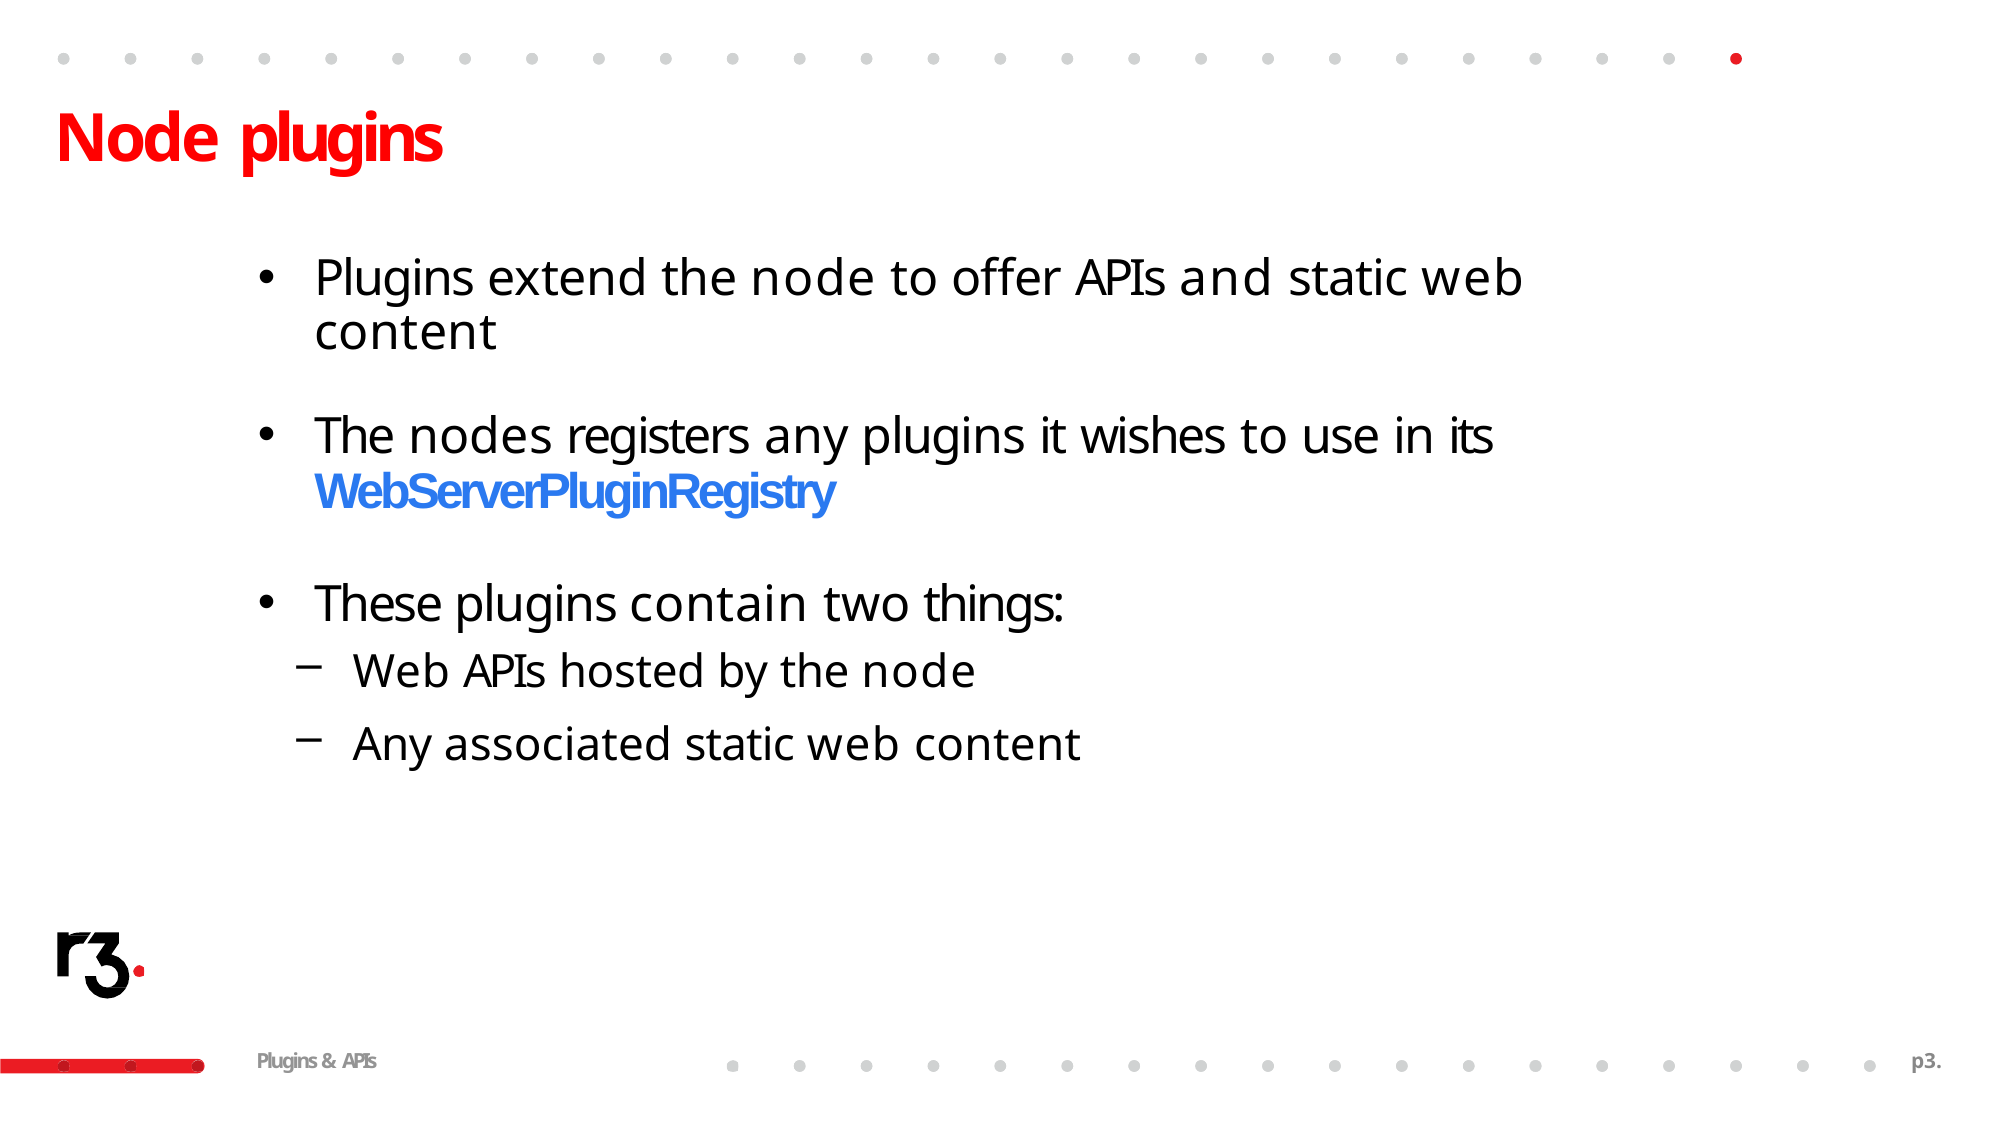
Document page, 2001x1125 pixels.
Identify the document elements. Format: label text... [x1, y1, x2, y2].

title Node plugins [52, 92, 485, 283]
picture [57, 1060, 70, 1072]
text_box [84, 932, 130, 999]
text_box Plugins extend the node to offer APIs and static web content The nodes registers any plugins it wishes to use in its WebServerPluginRegistry These plugins contain two things: Web APIs hosted by the node Any associated static web content [255, 243, 1581, 770]
text_box p2. [1908, 1045, 1945, 1125]
text_box [133, 965, 145, 977]
picture [191, 1060, 204, 1072]
text_box [57, 932, 91, 977]
footer Plugins & APIs [254, 1045, 396, 1125]
picture [726, 1060, 739, 1072]
picture [124, 1060, 137, 1072]
